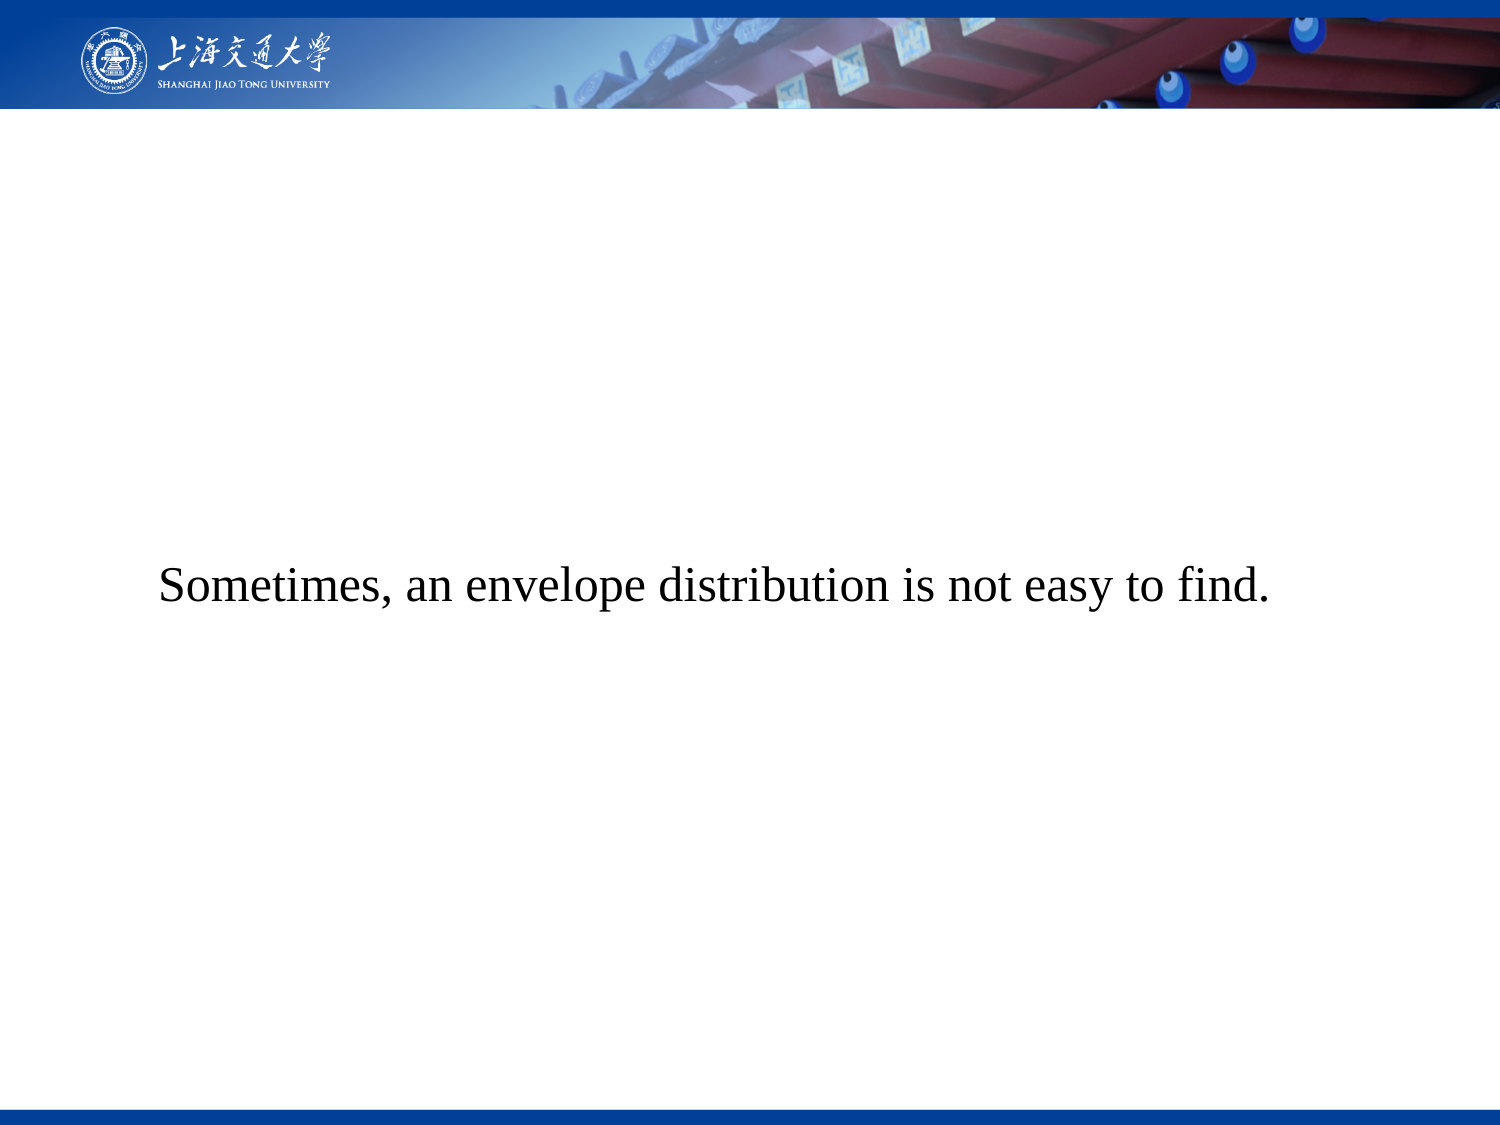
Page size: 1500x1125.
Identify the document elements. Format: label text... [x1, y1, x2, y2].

picture [0, 18, 1500, 109]
text_box Sometimes, an envelope distribution is not easy to find. [143, 543, 1330, 619]
